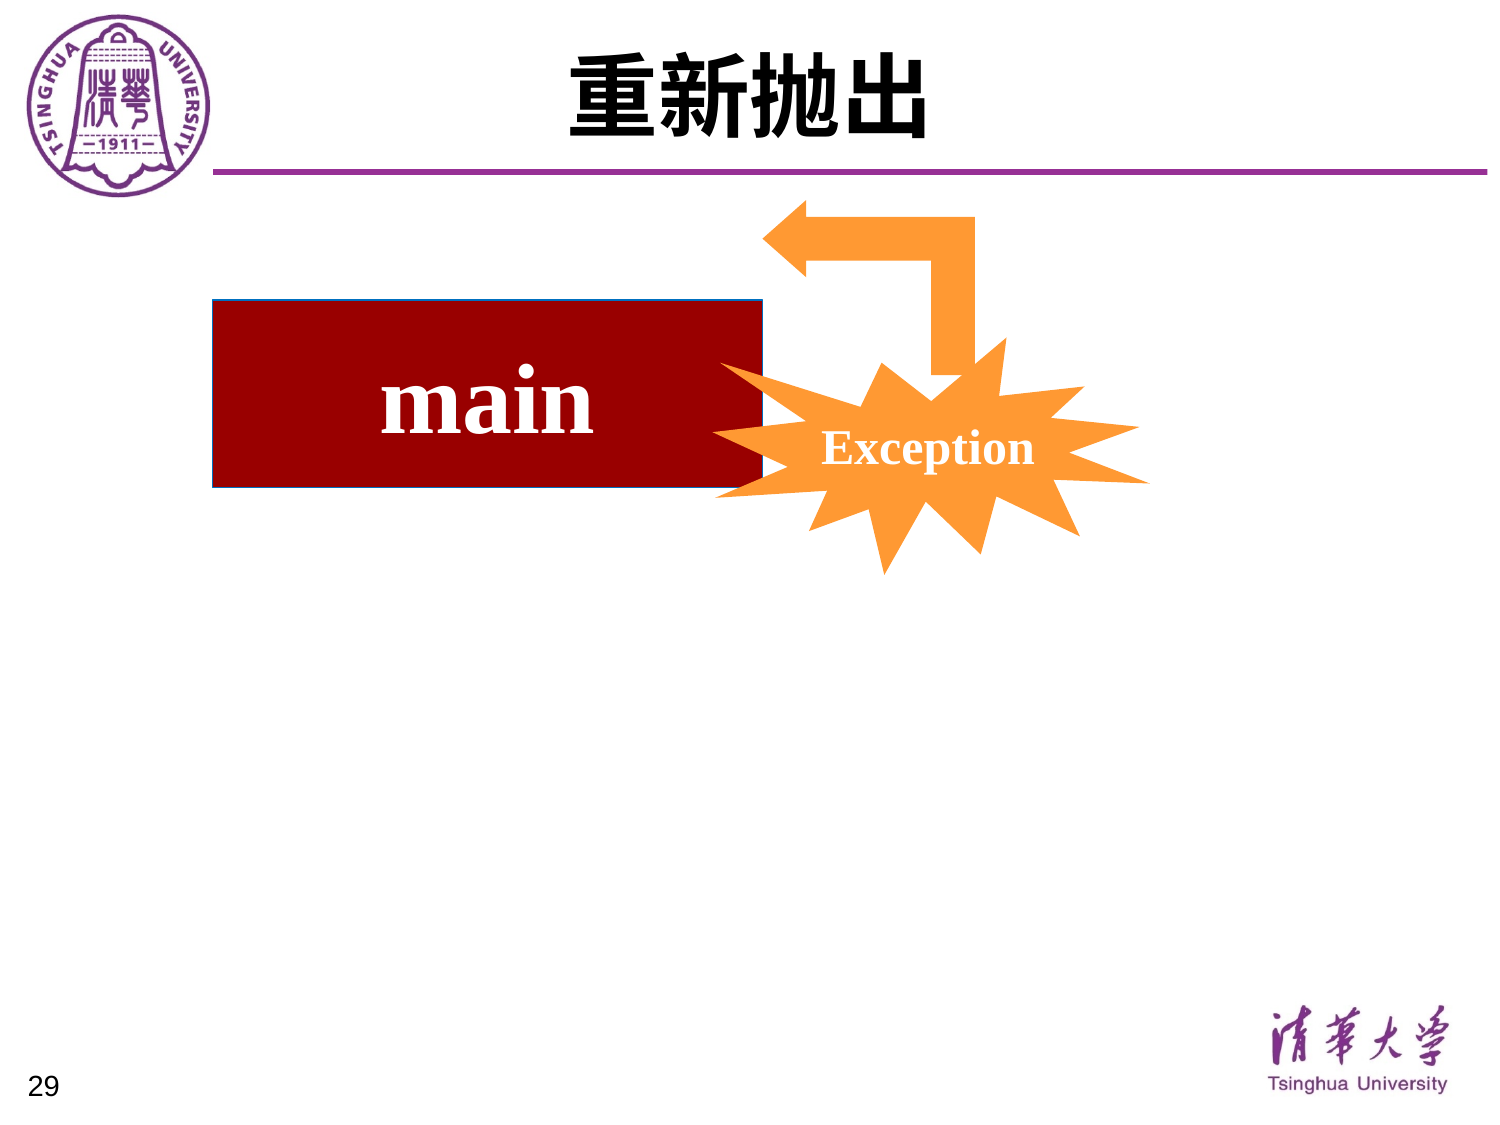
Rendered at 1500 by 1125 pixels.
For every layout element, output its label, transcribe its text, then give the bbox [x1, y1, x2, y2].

picture [24, 12, 213, 37]
text_box Exception [712, 337, 1150, 575]
footer 29 [12, 1059, 176, 1125]
title 重新抛出 [24, 37, 1476, 151]
picture [1262, 999, 1454, 1101]
text_box main [212, 299, 763, 488]
text_box [762, 200, 975, 376]
picture [24, 151, 213, 200]
